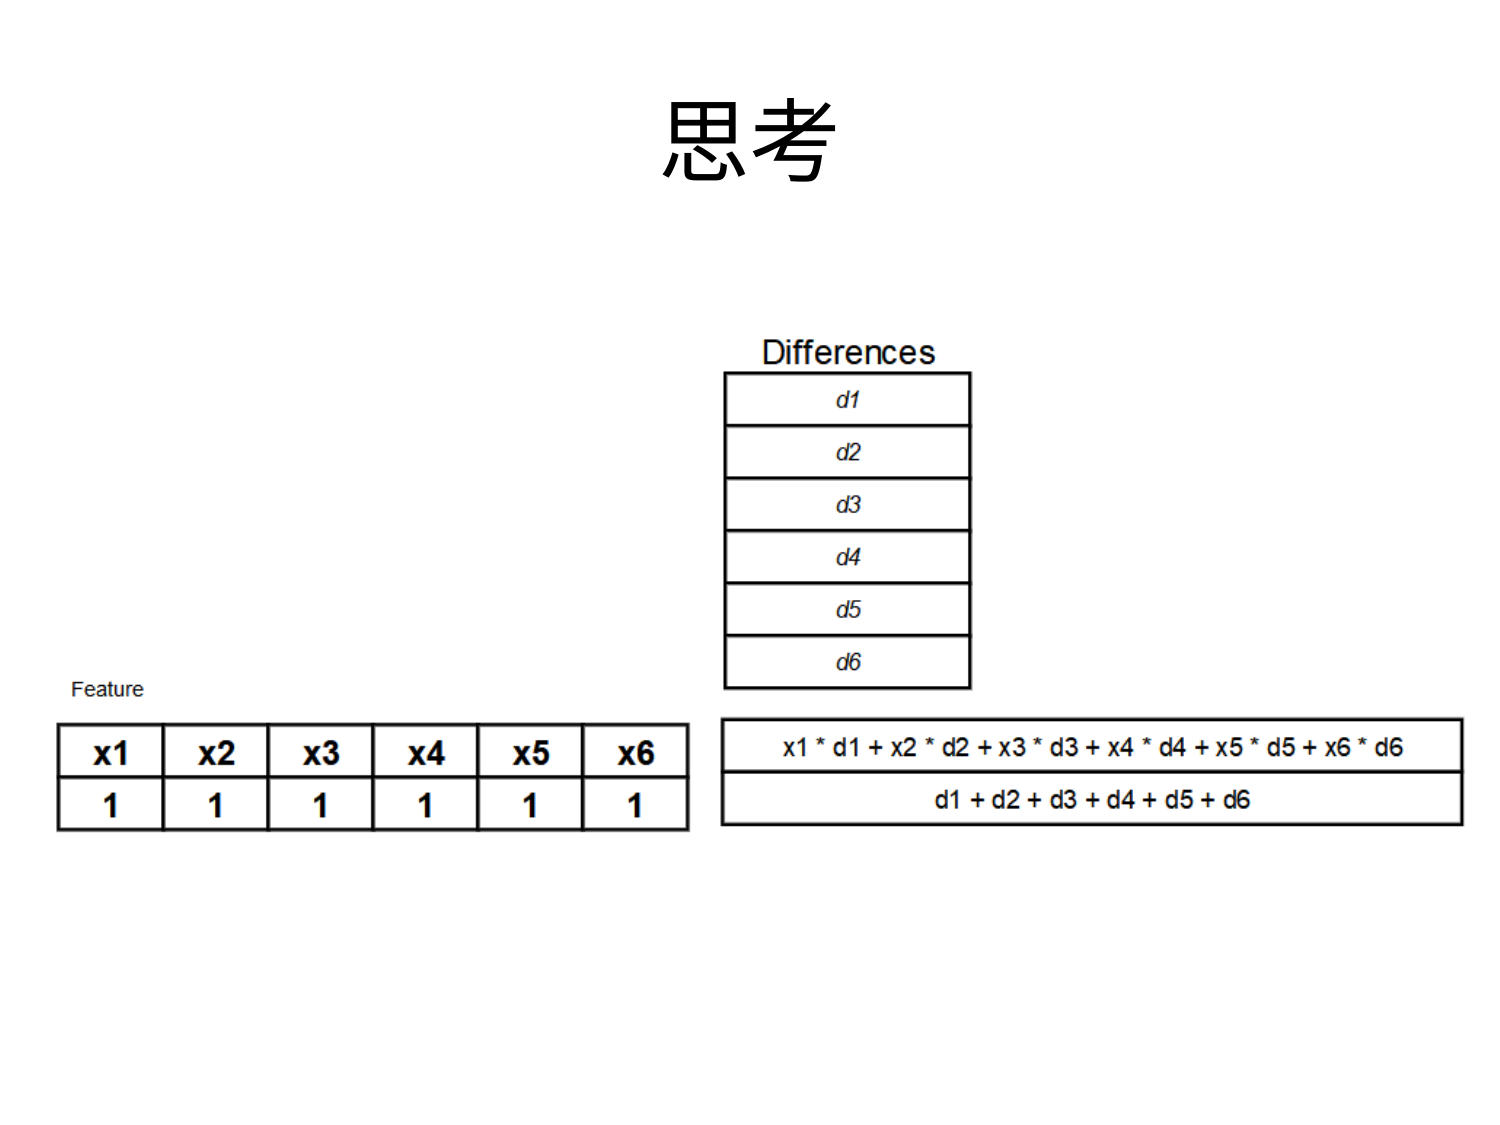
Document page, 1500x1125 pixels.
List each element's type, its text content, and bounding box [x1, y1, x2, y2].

picture [29, 308, 1484, 857]
title 思考 [75, 45, 1425, 233]
